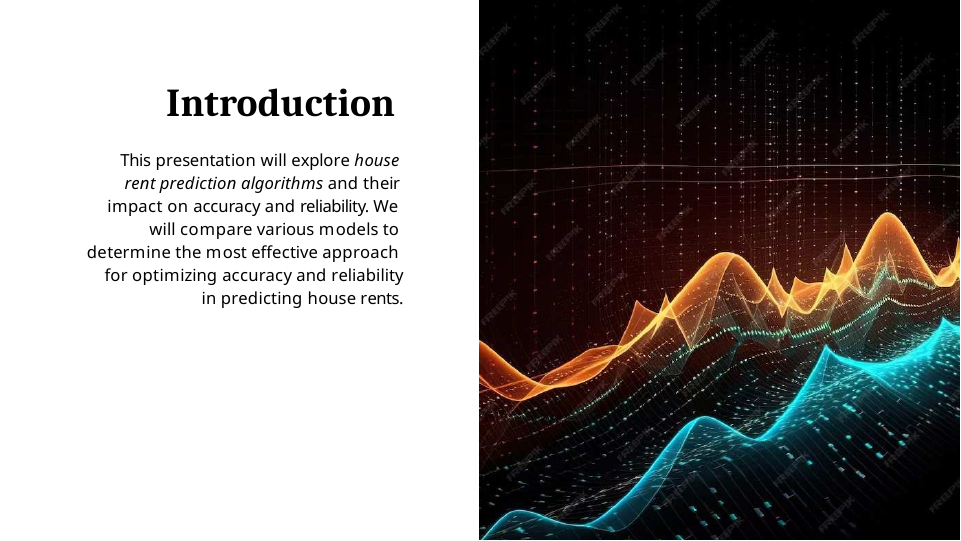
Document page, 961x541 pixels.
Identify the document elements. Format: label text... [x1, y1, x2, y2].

title Introduction [164, 74, 405, 145]
picture [479, 0, 960, 540]
text_box This presentation will explore house rent prediction algorithms and their impact on accuracy and reliability. We will compare various models to determine the most effective approach for optimizing accuracy and reliability in predicting house rents. [76, 145, 405, 308]
